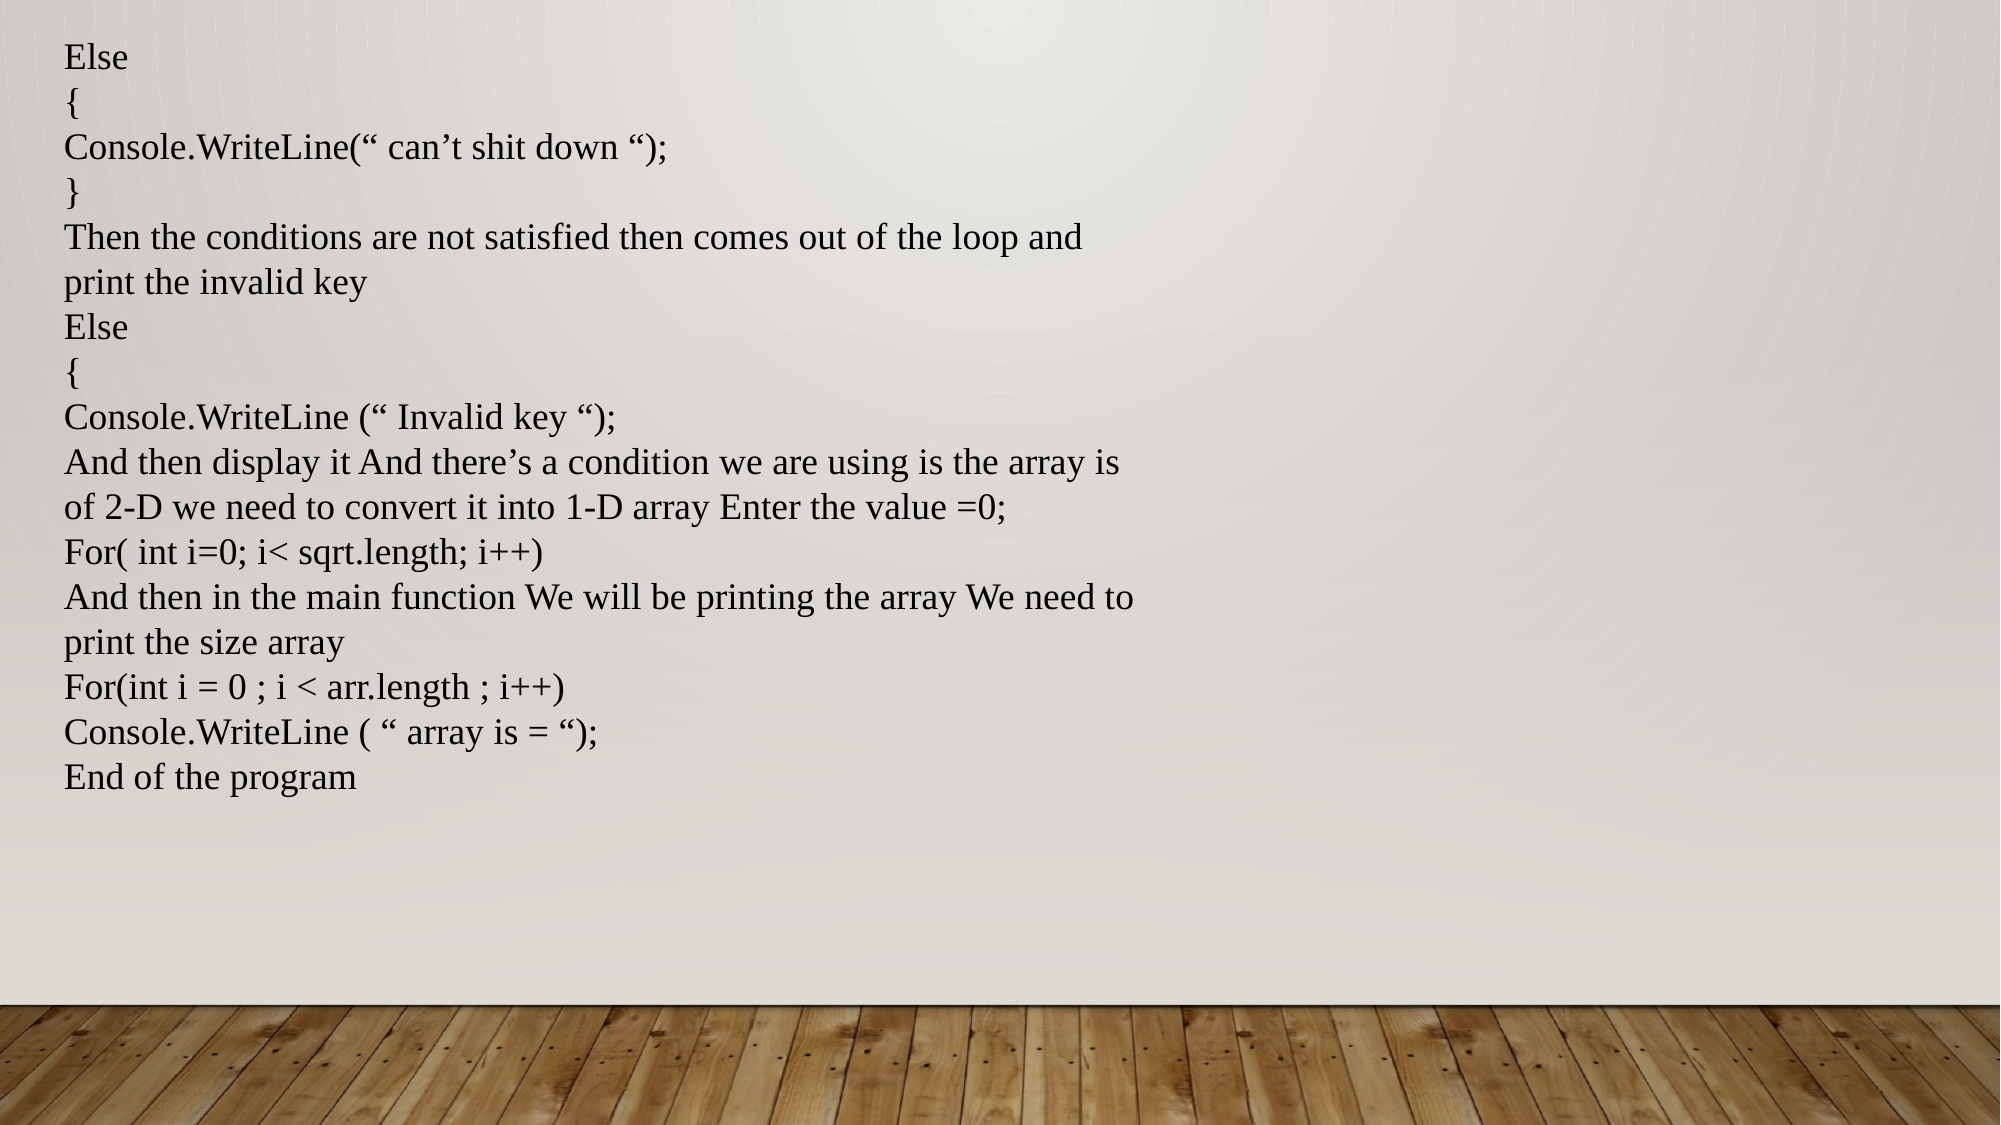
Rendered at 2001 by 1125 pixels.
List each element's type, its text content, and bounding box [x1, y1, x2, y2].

picture [0, 1005, 2000, 1125]
text_box Else { Console.WriteLine(“ can’t shit down “); } Then the conditions are not satisfied then comes out of the loop and print the invalid key Else { Console.WriteLine (“ Invalid key “); And then display it And there’s a condition we are using is the array is of 2-D we need to convert it into 1-D array Enter the value =0; For( int i=0; i< sqrt.length; i++) And then in the main function We will be printing the array We need to print the size array For(int i = 0 ; i < arr.length ; i++) Console.WriteLine ( “ array is = “); End of the program [49, 24, 1168, 805]
